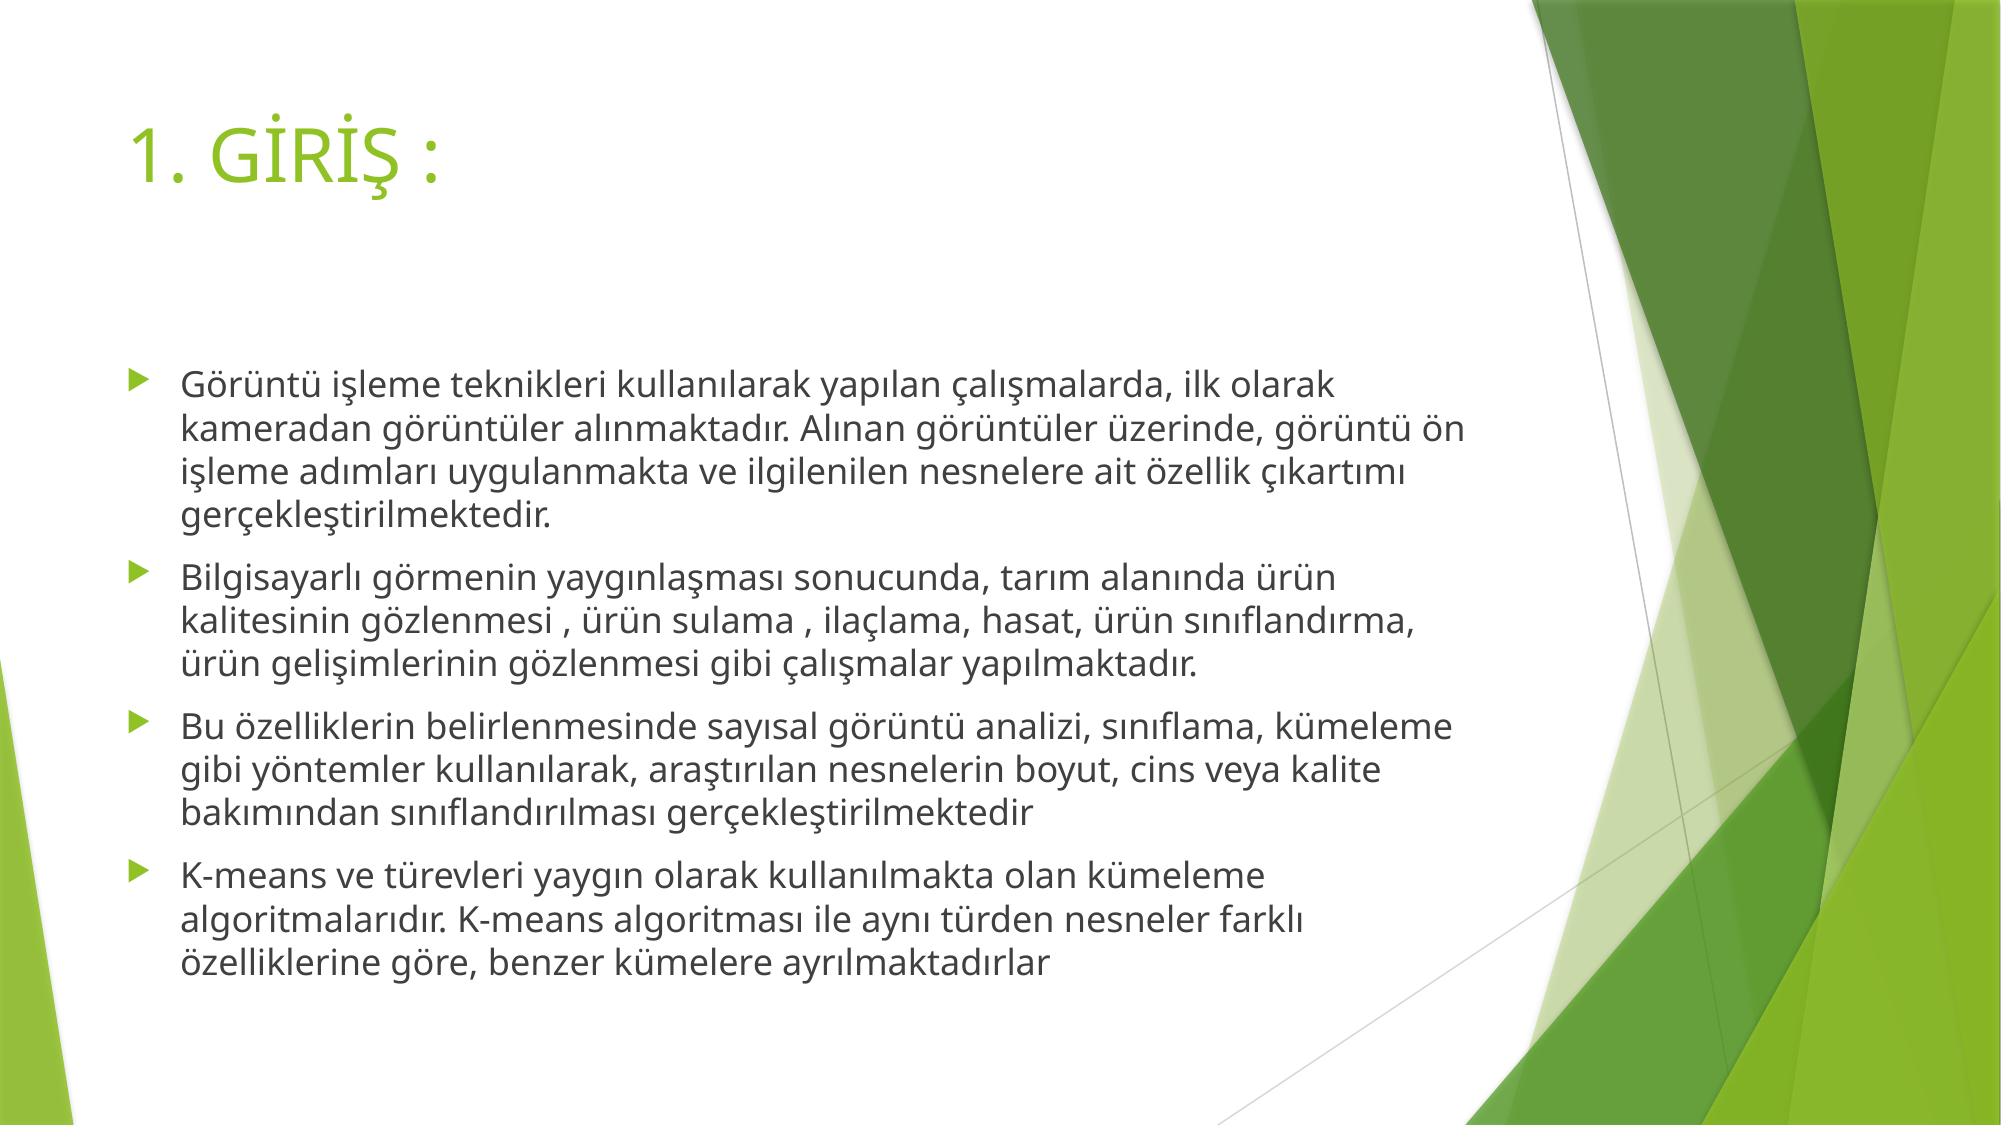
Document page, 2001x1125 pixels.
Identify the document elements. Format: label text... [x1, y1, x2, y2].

title 1. GİRİŞ : [111, 99, 1522, 317]
list Görüntü işleme teknikleri kullanılarak yapılan çalışmalarda, ilk olarak kameradan görüntüler alınmaktadır. Alınan görüntüler üzerinde, görüntü ön işleme adımları uygulanmakta ve ilgilenilen nesnelere ait özellik çıkartımı gerçekleştirilmektedir. Bilgisayarlı görmenin yaygınlaşması sonucunda, tarım alanında ürün kalitesinin gözlenmesi , ürün sulama , ilaçlama, hasat, ürün sınıflandırma, ürün gelişimlerinin gözlenmesi gibi çalışmalar yapılmaktadır. Bu özelliklerin belirlenmesinde sayısal görüntü analizi, sınıflama, kümeleme gibi yöntemler kullanılarak, araştırılan nesnelerin boyut, cins veya kalite bakımından sınıflandırılması gerçekleştirilmektedir K-means ve türevleri yaygın olarak kullanılmakta olan kümeleme algoritmalarıdır. K-means algoritması ile aynı türden nesneler farklı özelliklerine göre, benzer kümelere ayrılmaktadırlar [111, 354, 1522, 992]
